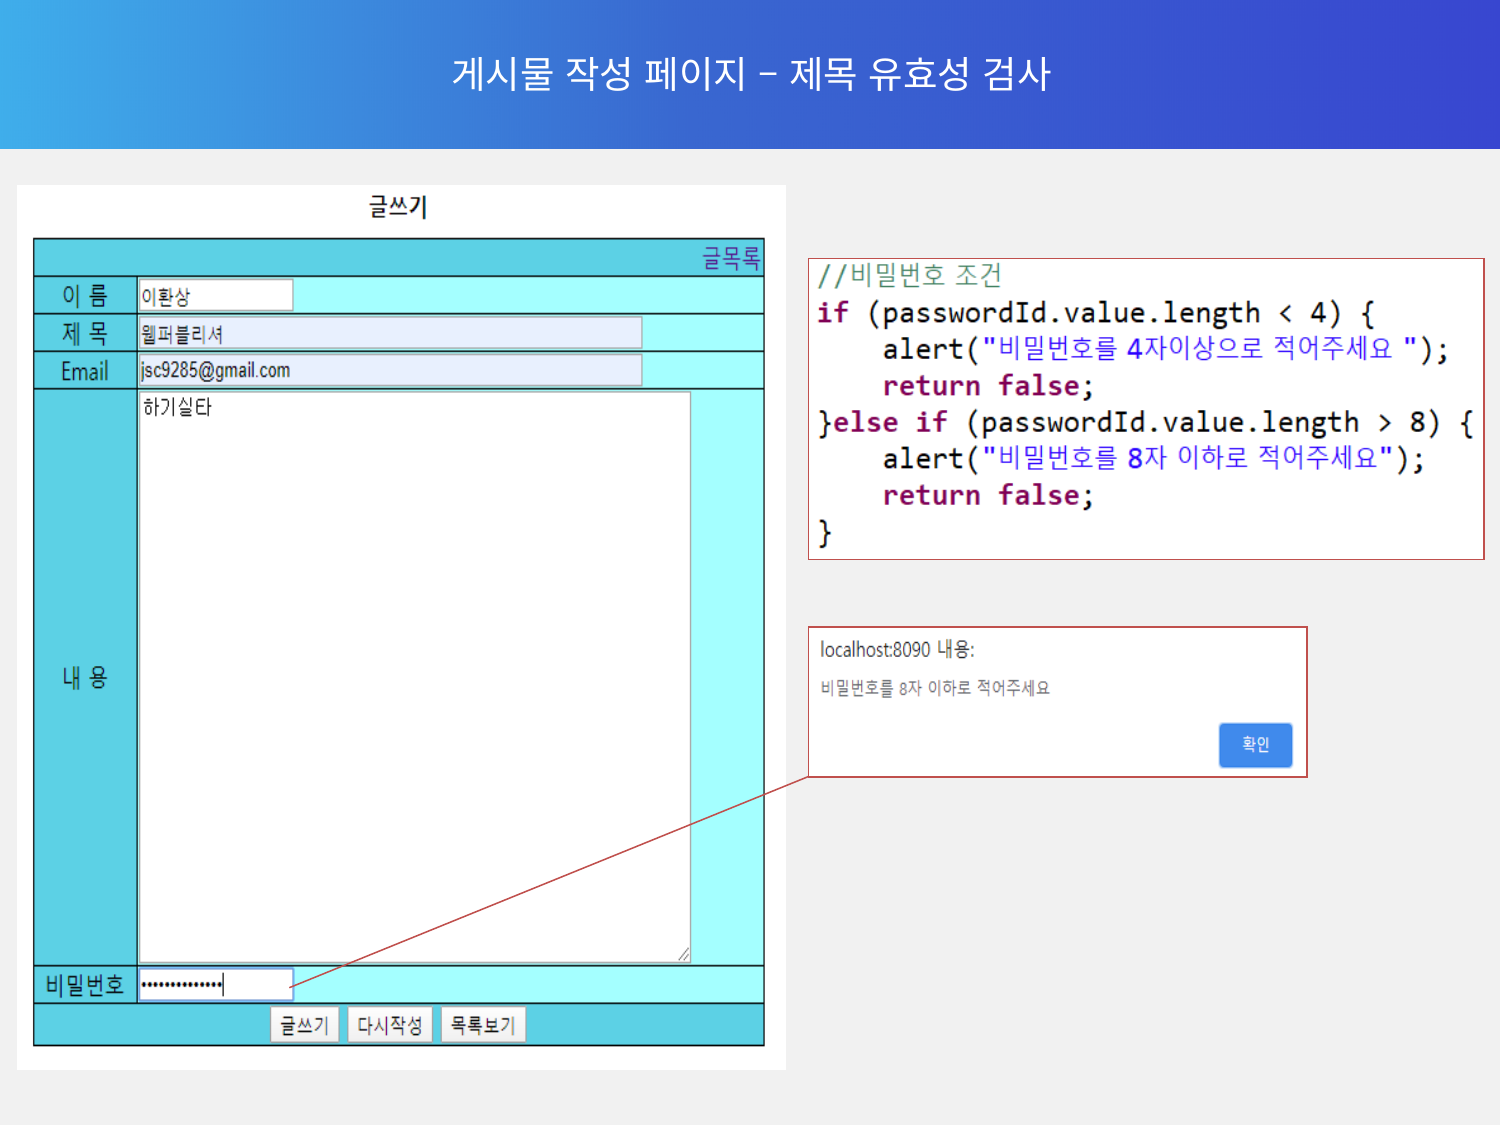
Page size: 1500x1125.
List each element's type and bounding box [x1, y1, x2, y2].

text_box [289, 776, 810, 988]
picture [808, 258, 1484, 559]
picture [0, 0, 1500, 149]
picture [17, 185, 786, 1071]
picture [808, 627, 1307, 777]
